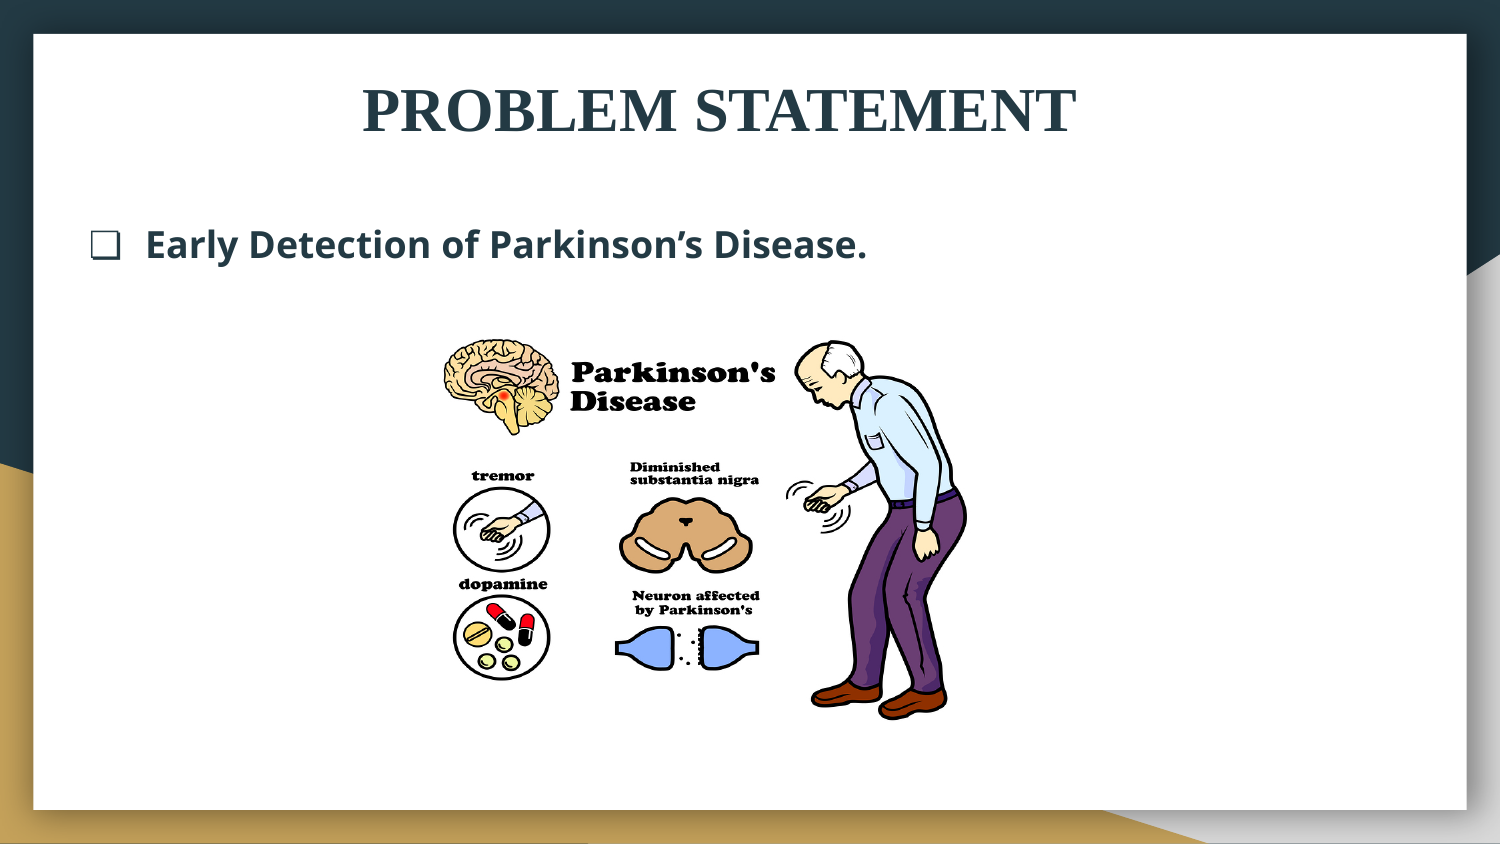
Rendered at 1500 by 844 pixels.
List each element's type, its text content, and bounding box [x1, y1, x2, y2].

picture [404, 317, 1006, 740]
title PROBLEM STATEMENT [44, 53, 1366, 163]
list Early Detection of Parkinson’s Disease. [55, 199, 981, 524]
